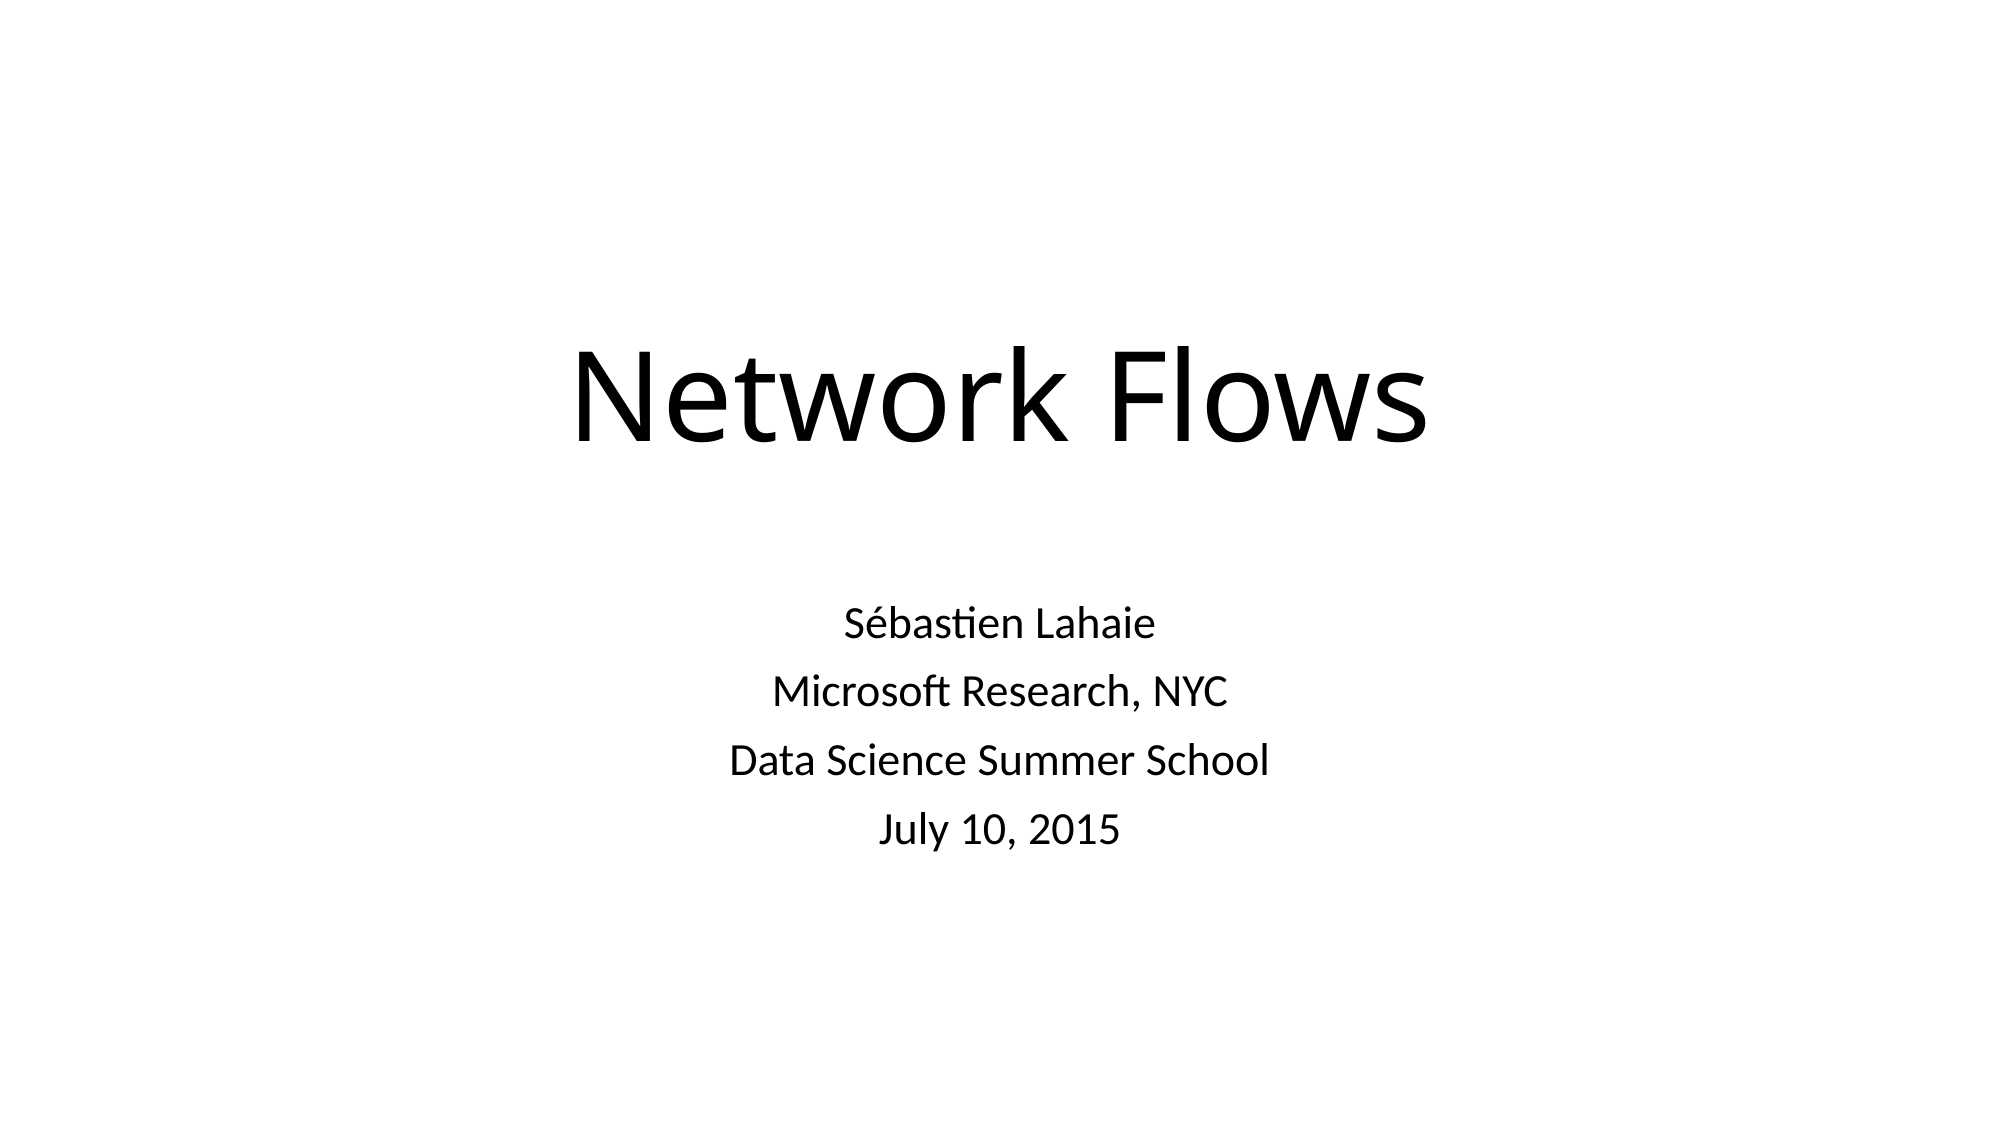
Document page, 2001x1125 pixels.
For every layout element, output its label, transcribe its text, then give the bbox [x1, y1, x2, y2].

subtitle Sébastien Lahaie Microsoft Research, NYC Data Science Summer School July 10, 2015 [249, 590, 1750, 863]
title Network Flows [249, 184, 1750, 477]
